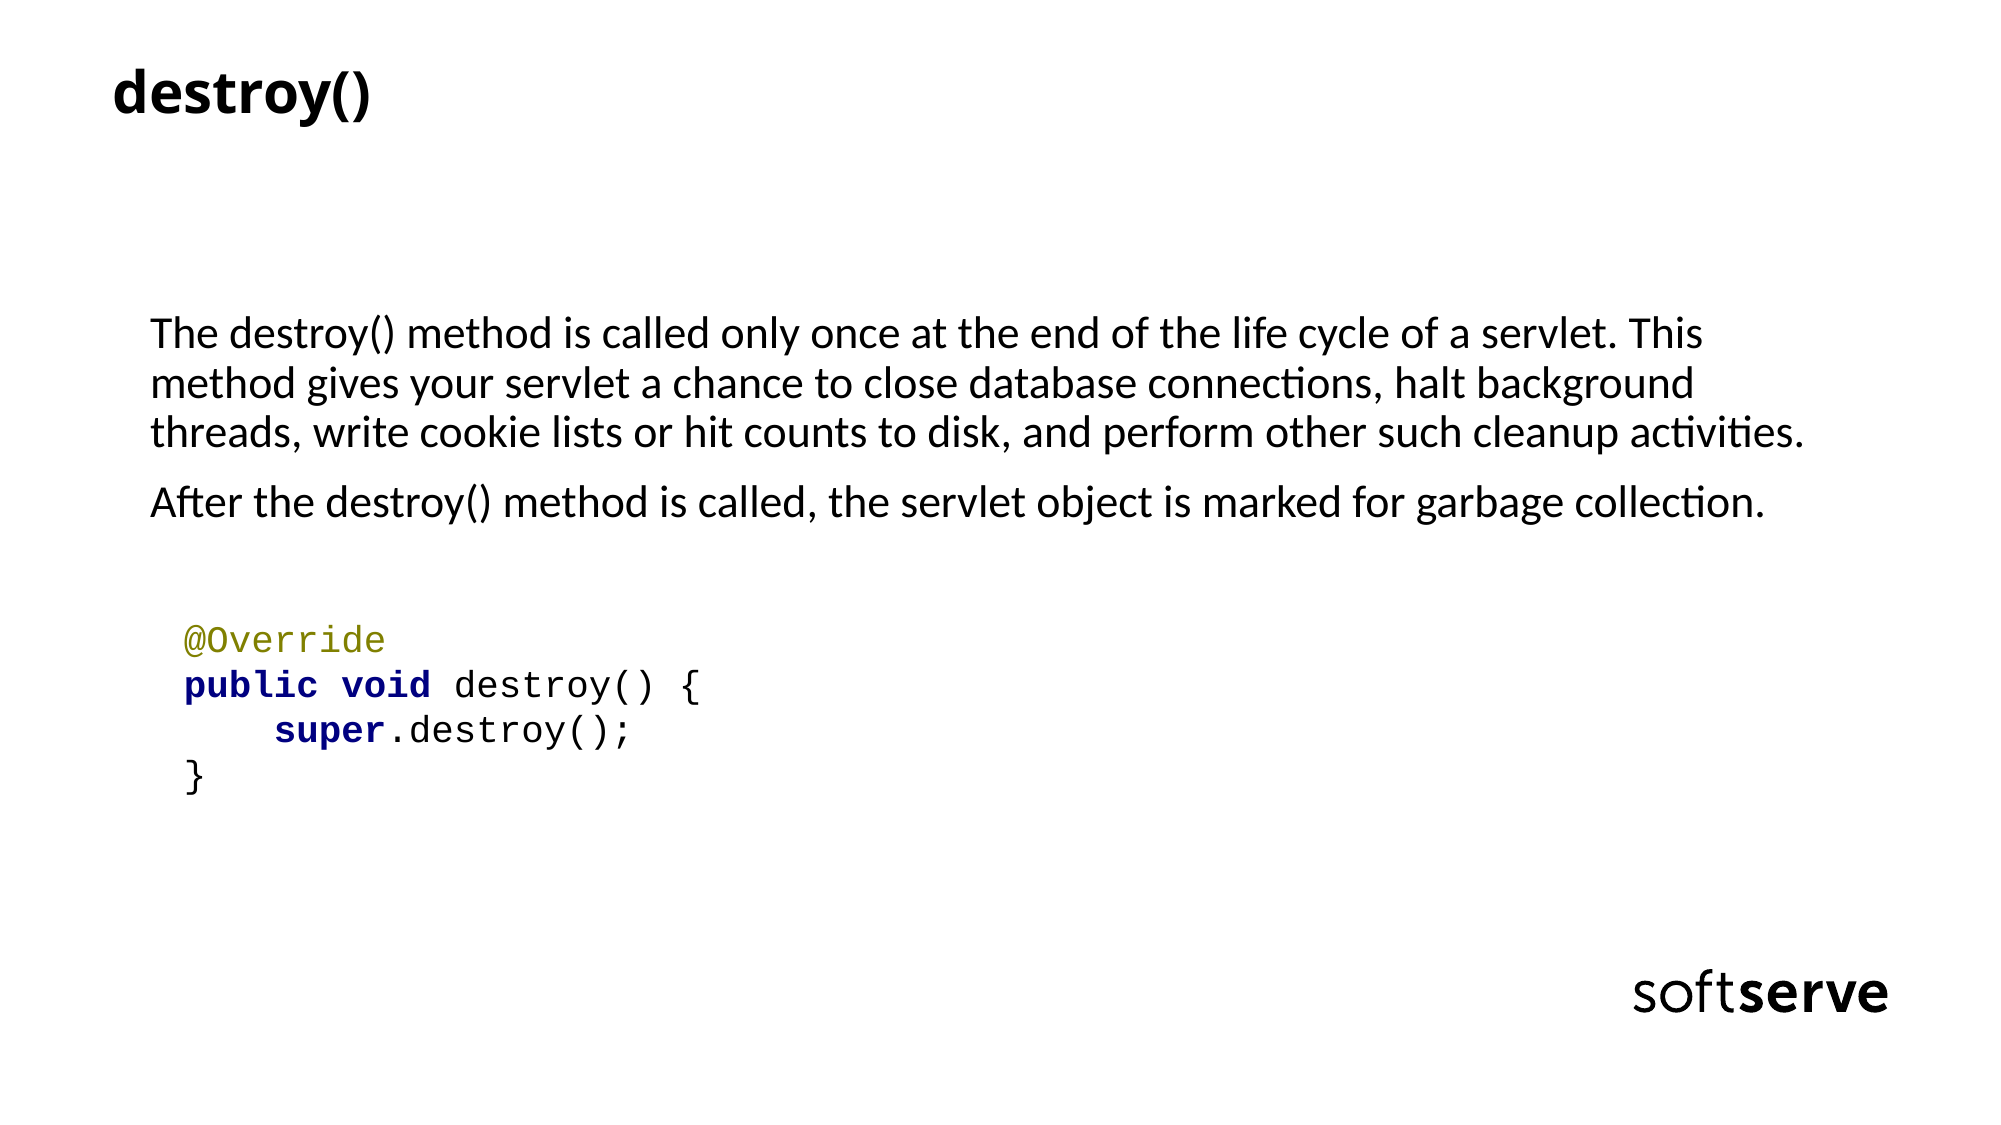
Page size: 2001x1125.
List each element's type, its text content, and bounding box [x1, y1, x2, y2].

text_box The destroy() method is called only once at the end of the life cycle of a servlet. This method gives your servlet a chance to close database connections, halt background threads, write cookie lists or hit counts to disk, and perform other such cleanup activities. After the destroy() method is called, the servlet object is marked for garbage collection. [149, 301, 1860, 686]
text_box [112, 602, 1515, 669]
list destroy() [112, 56, 1888, 148]
text_box @Override public void destroy() { super.destroy(); } [169, 607, 1189, 848]
